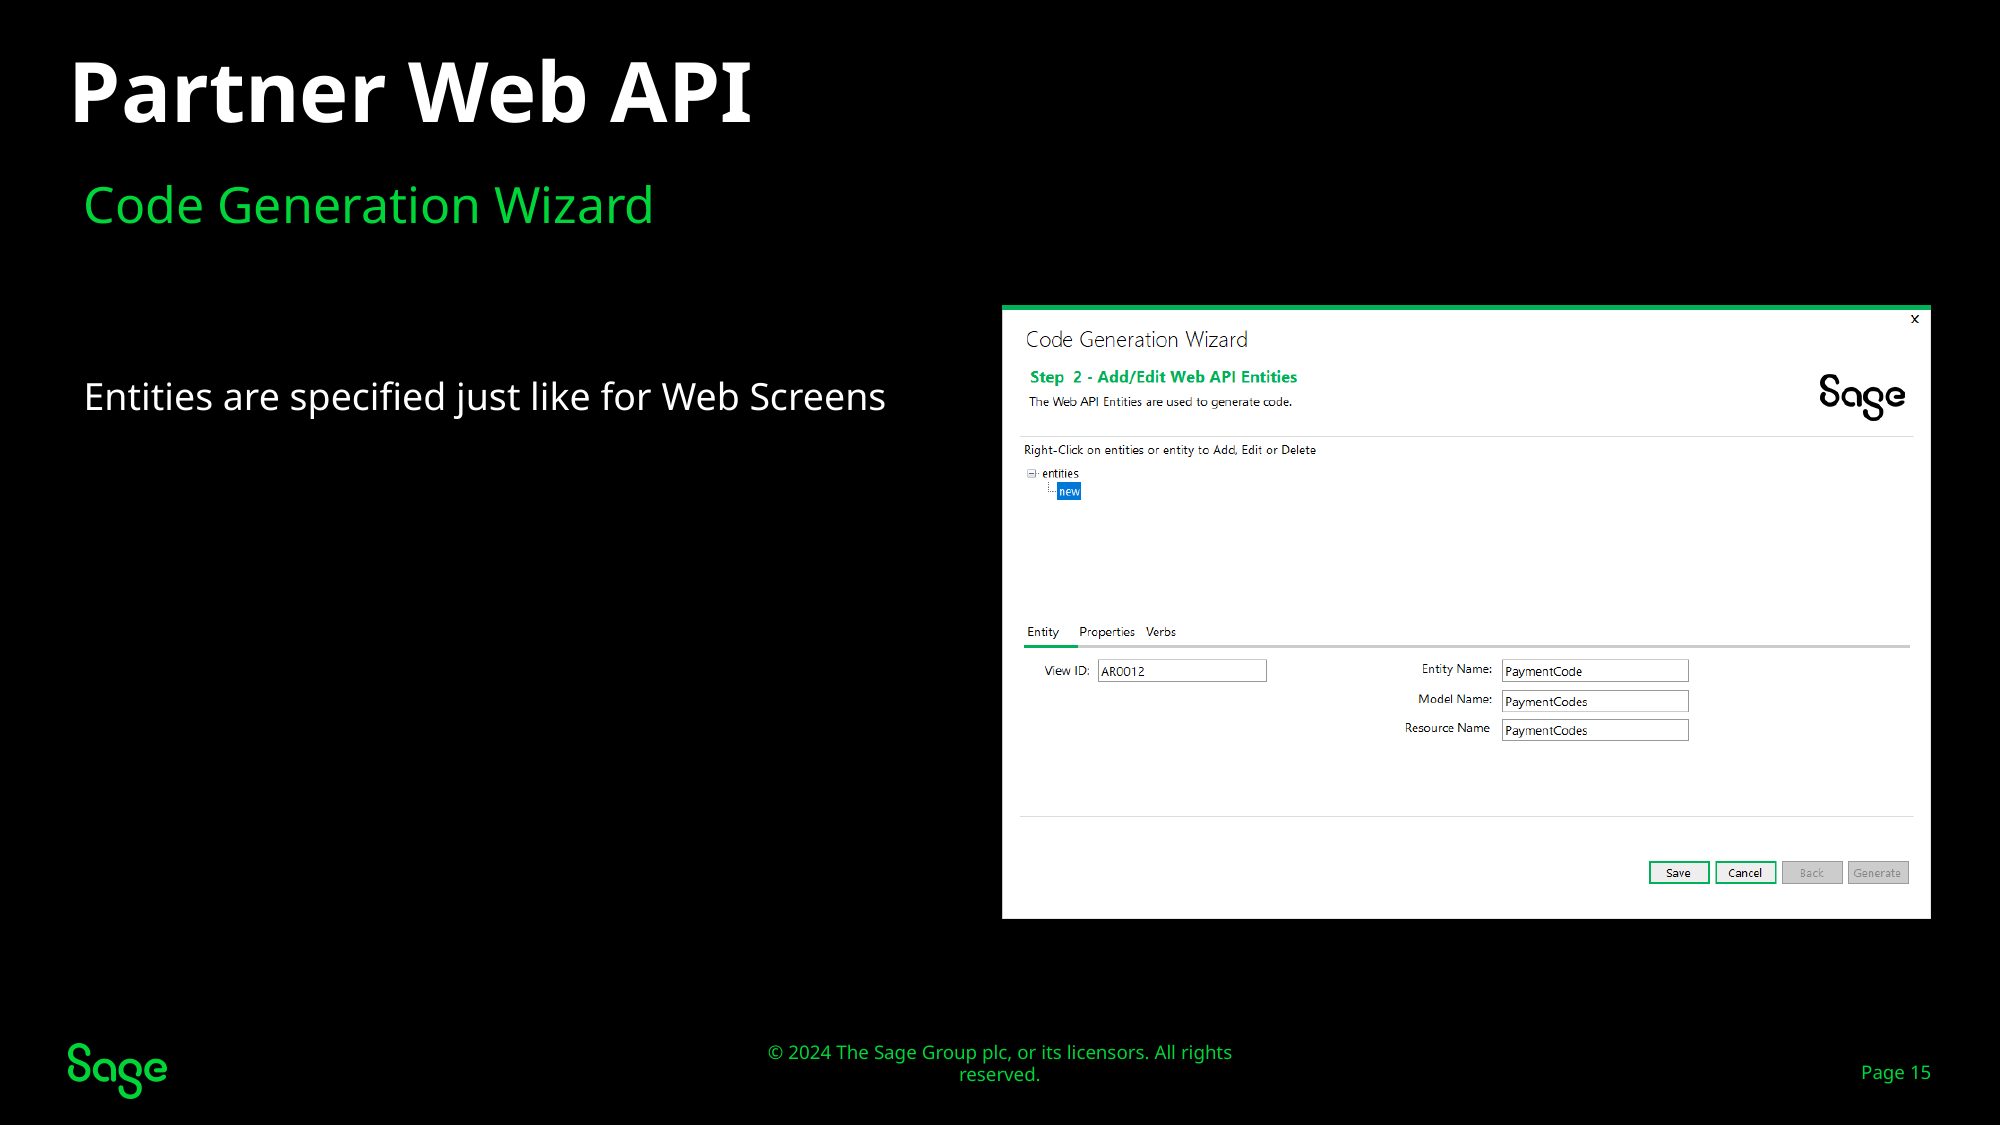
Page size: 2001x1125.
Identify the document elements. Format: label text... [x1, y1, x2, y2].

text_box Partner Web API [68, 50, 975, 149]
text_box Entities are specified just like for Web Screens [68, 366, 924, 516]
text_box Code Generation Wizard [68, 166, 696, 305]
slide_number Page 15 [1809, 1043, 1947, 1104]
picture [68, 1043, 167, 1099]
picture [1002, 305, 1931, 919]
